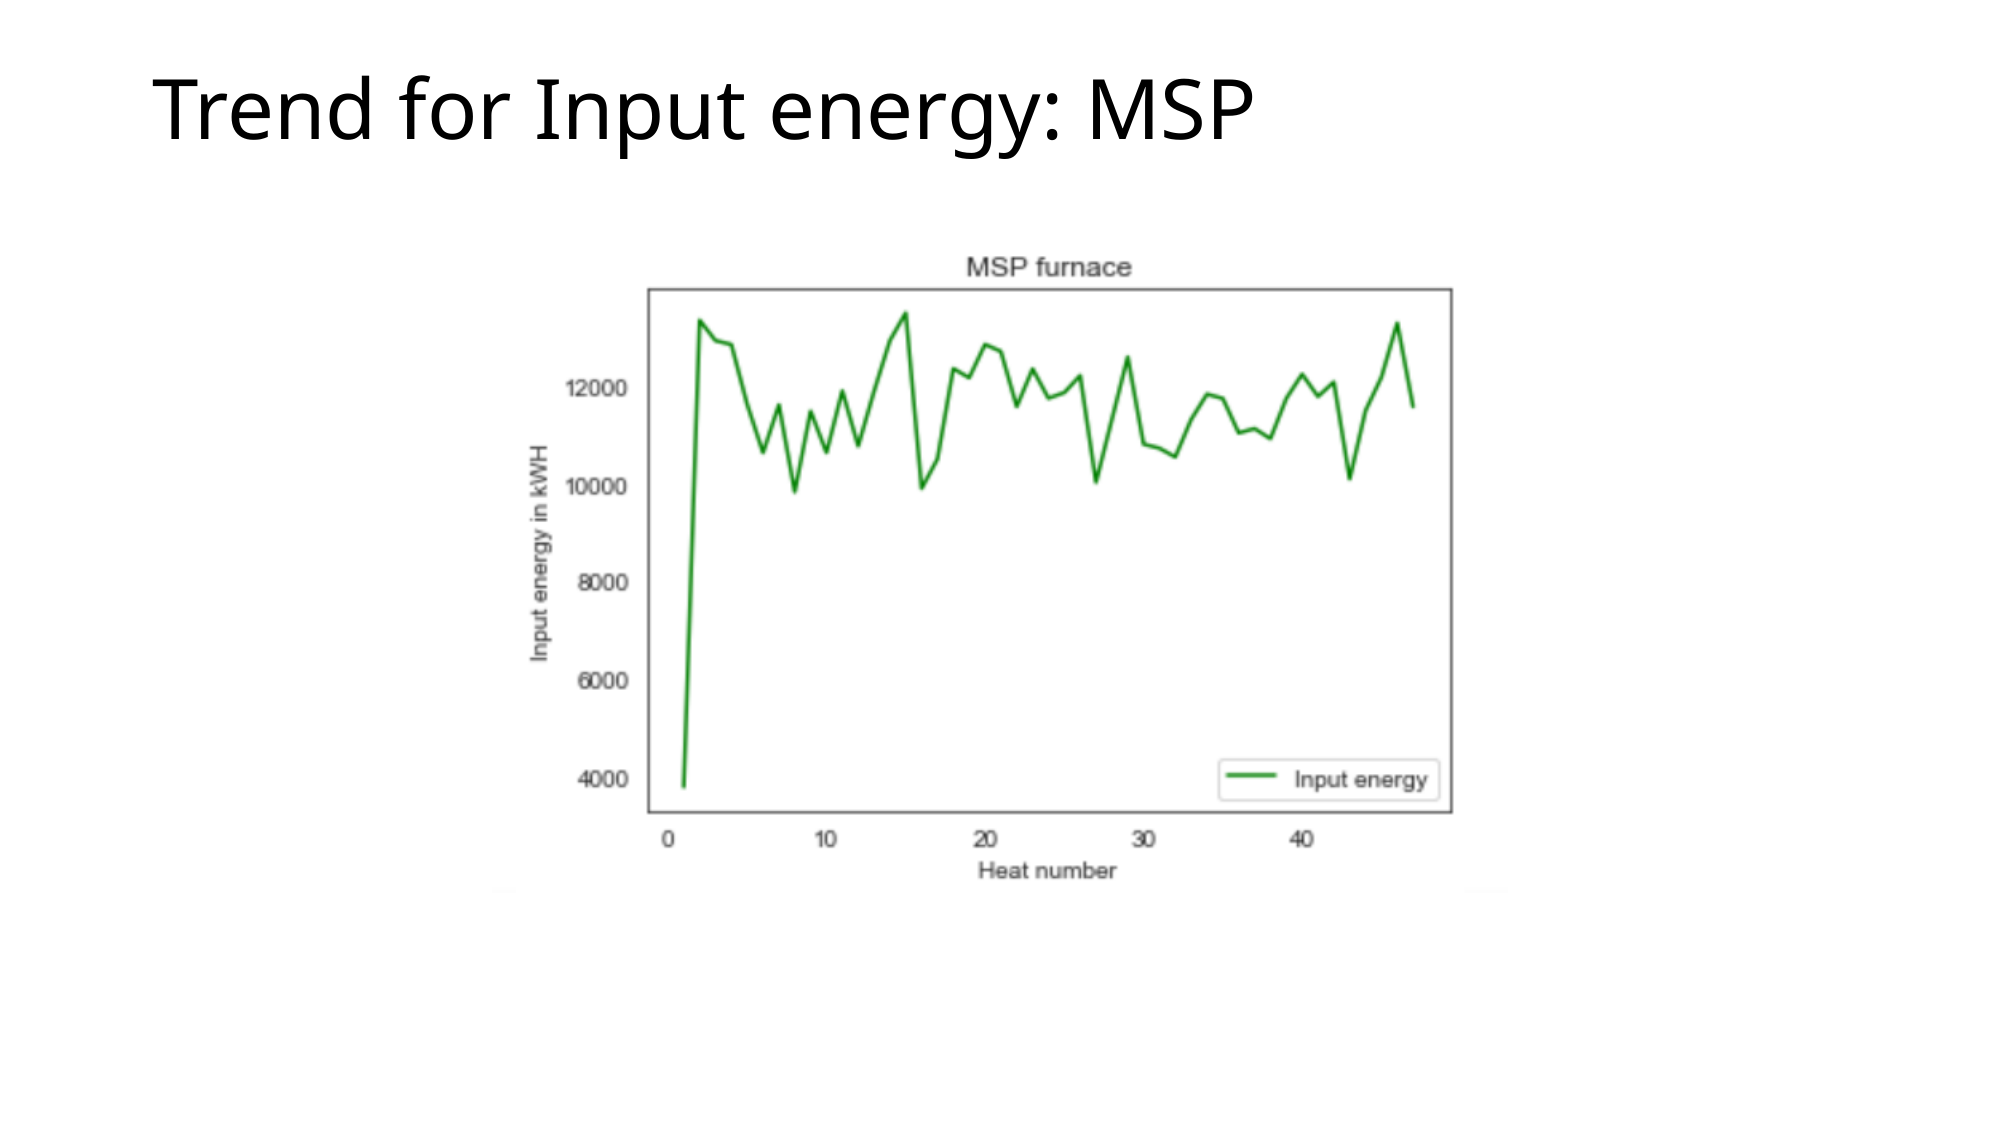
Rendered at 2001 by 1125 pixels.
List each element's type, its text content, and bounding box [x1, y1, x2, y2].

picture [492, 231, 1508, 893]
title Trend for Input energy: MSP [137, 59, 1863, 166]
